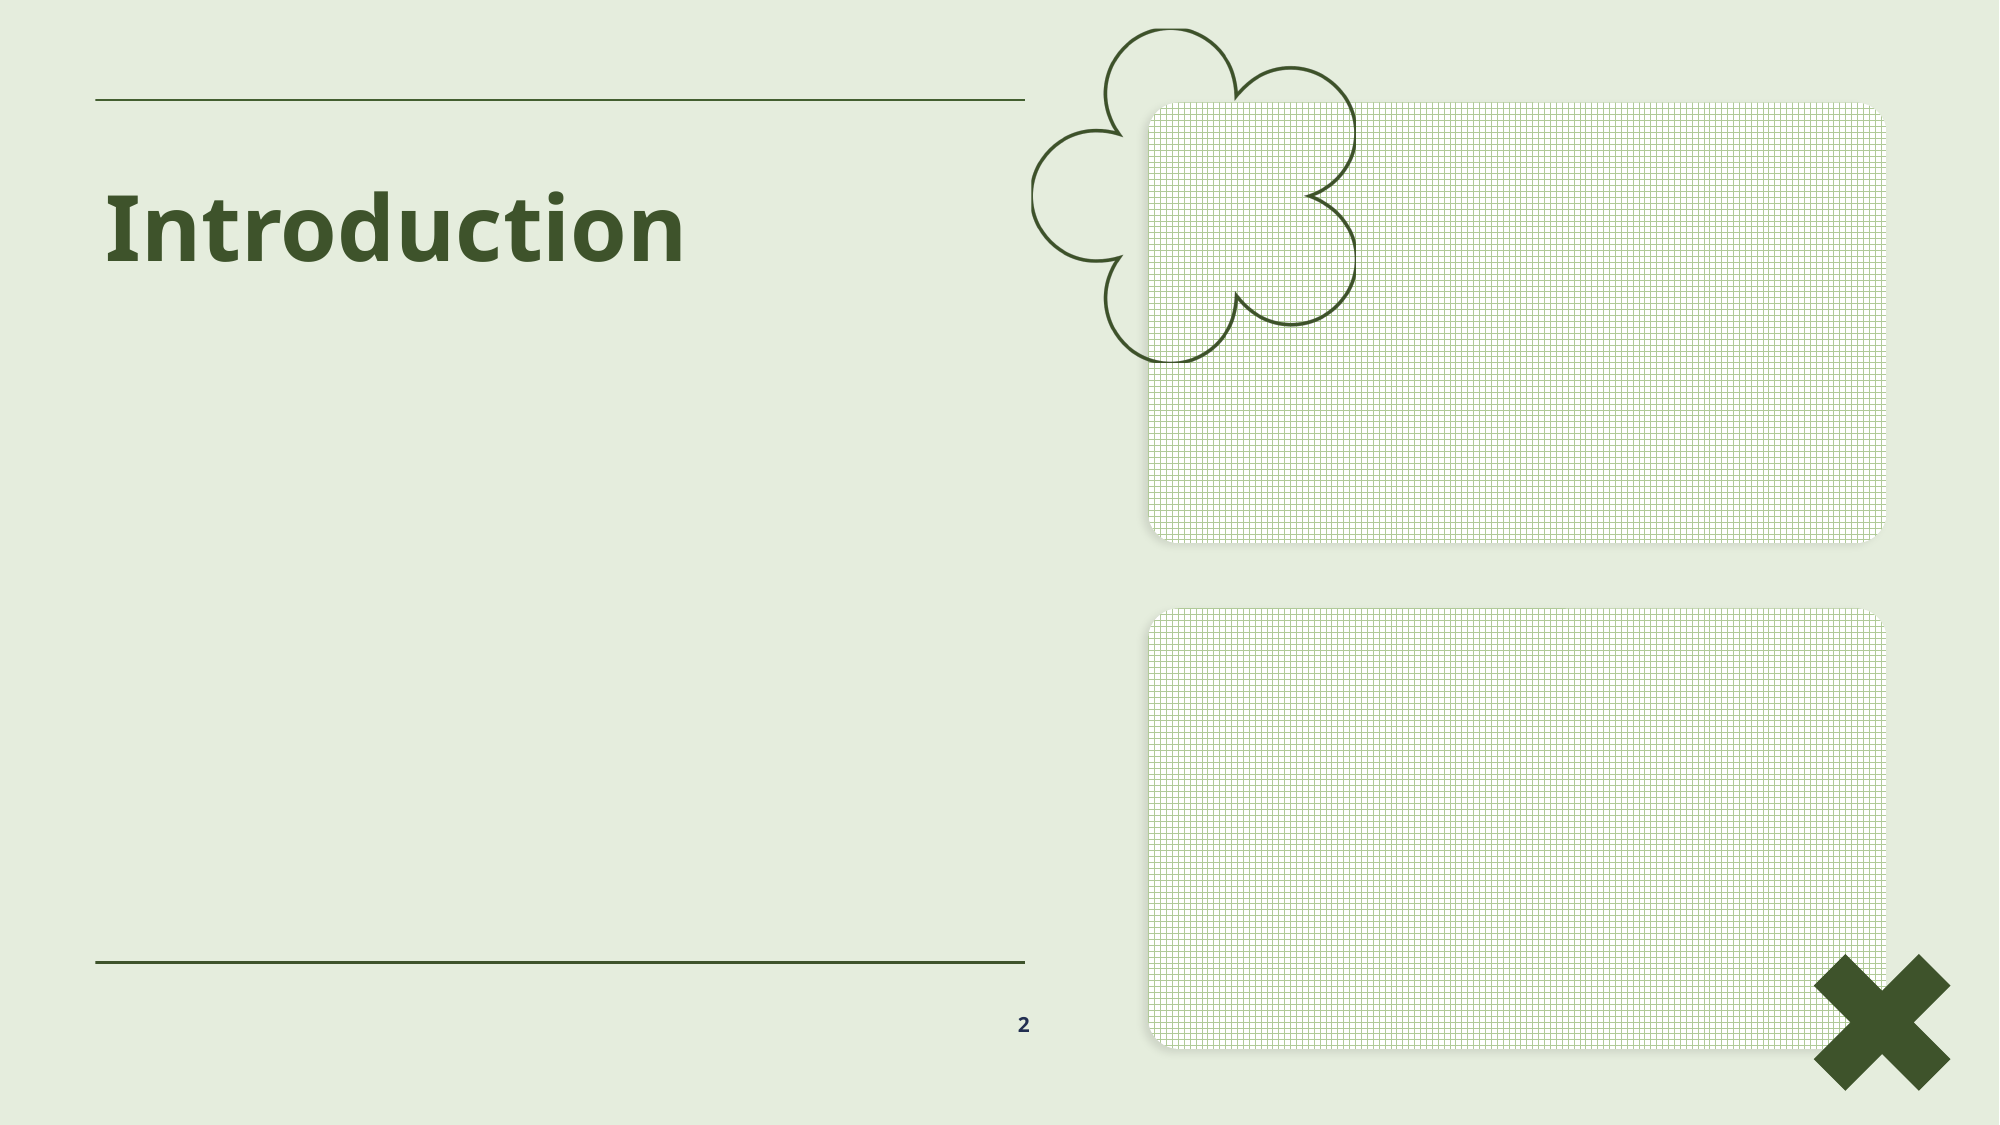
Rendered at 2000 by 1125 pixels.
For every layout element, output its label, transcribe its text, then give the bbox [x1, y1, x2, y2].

slide_number 2 [898, 1015, 1050, 1050]
picture [1032, 28, 1813, 961]
title Introduction [85, 101, 1050, 290]
